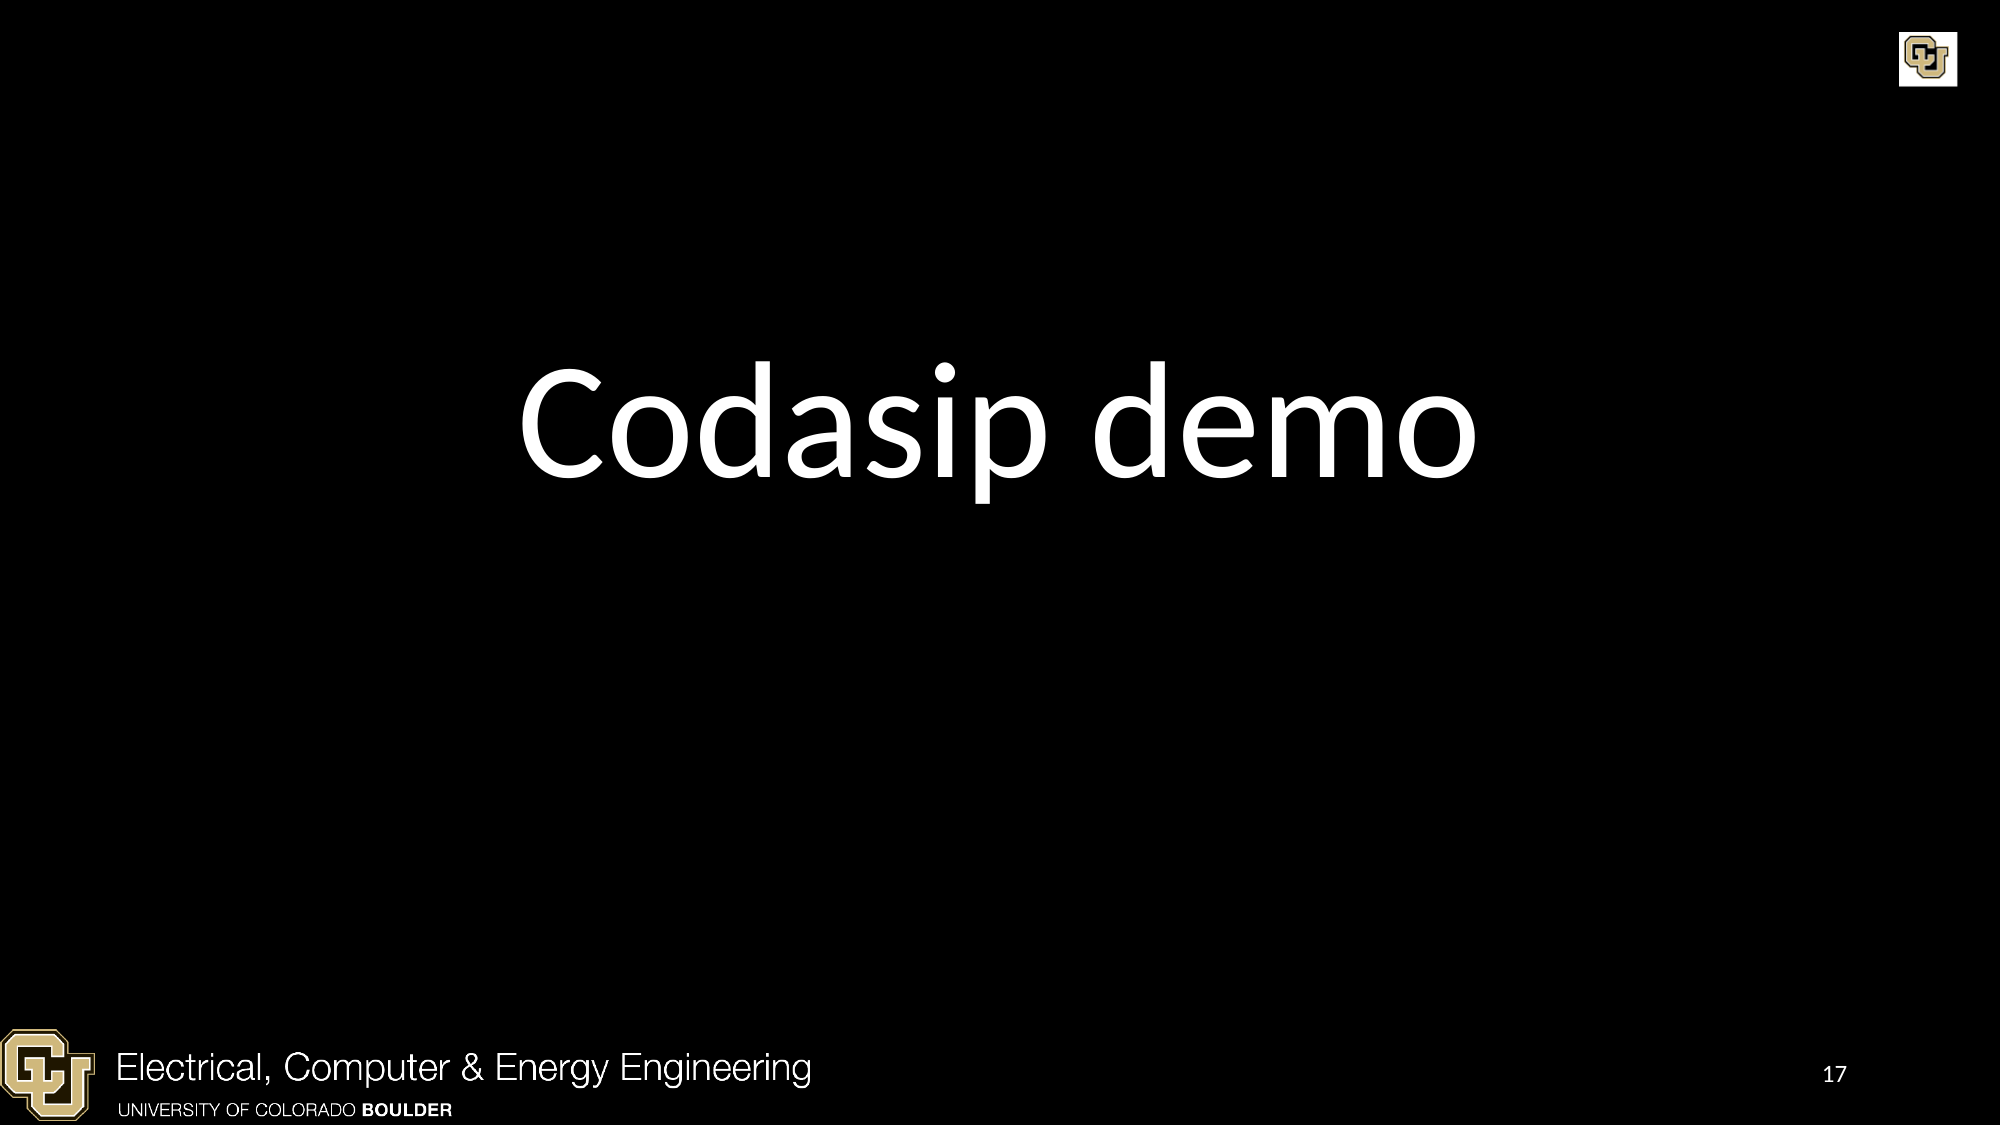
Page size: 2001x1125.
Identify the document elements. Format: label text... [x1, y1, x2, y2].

footer [0, 1024, 2000, 1125]
picture [0, 1029, 810, 1121]
text_box Codasip demo [137, 303, 1863, 519]
slide_number 17 [1412, 1042, 1863, 1103]
picture [1899, 32, 1958, 87]
